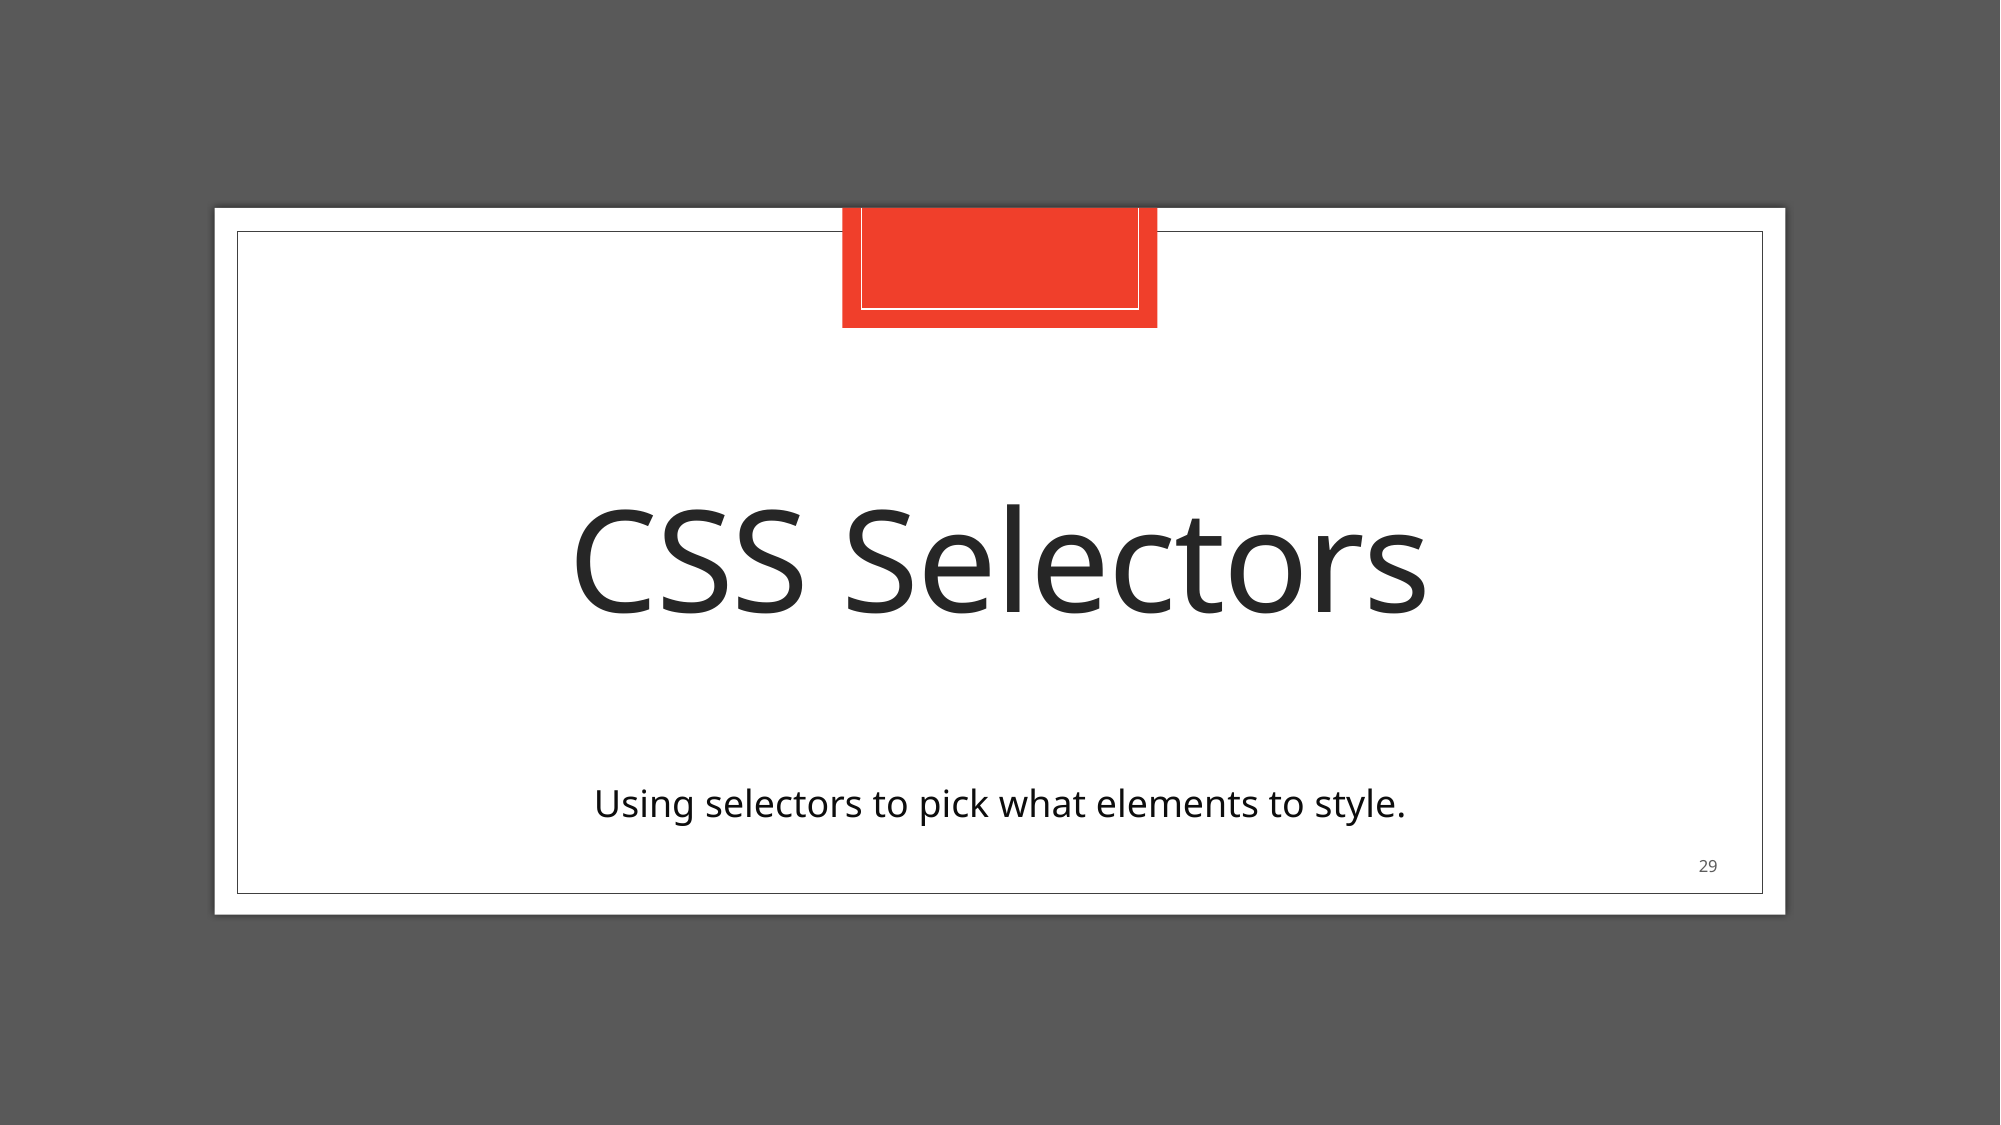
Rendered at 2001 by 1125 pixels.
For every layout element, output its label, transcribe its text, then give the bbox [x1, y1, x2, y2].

title CSS Selectors [267, 373, 1733, 768]
slide_number 29 [1411, 849, 1733, 887]
list Using selectors to pick what elements to style. [267, 768, 1734, 844]
